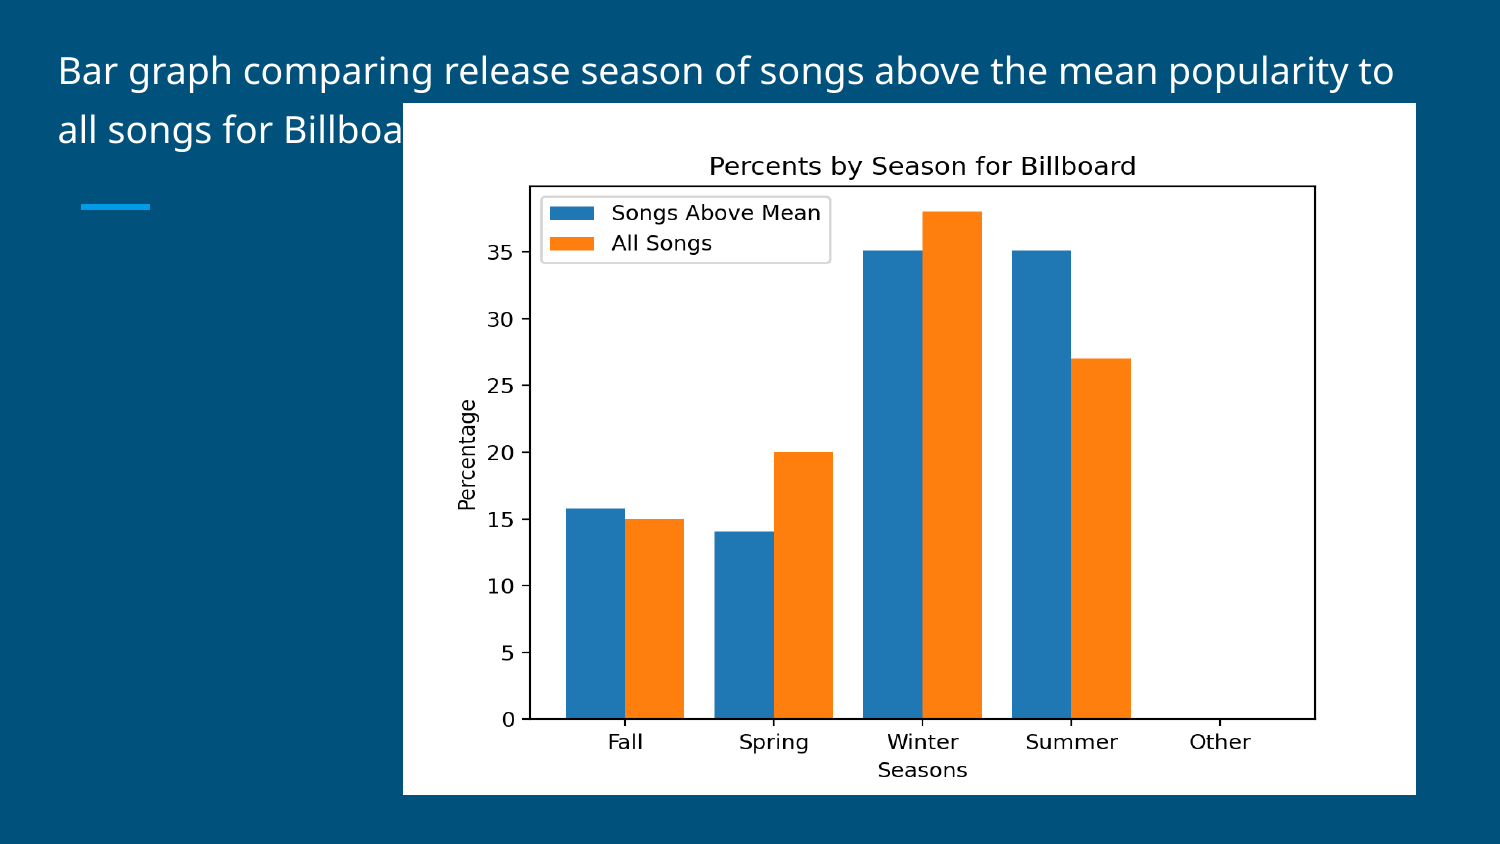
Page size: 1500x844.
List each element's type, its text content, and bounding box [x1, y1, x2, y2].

list Bar graph comparing release season of songs above the mean popularity to all songs for Billboard [42, 22, 1416, 528]
picture [404, 104, 1415, 794]
